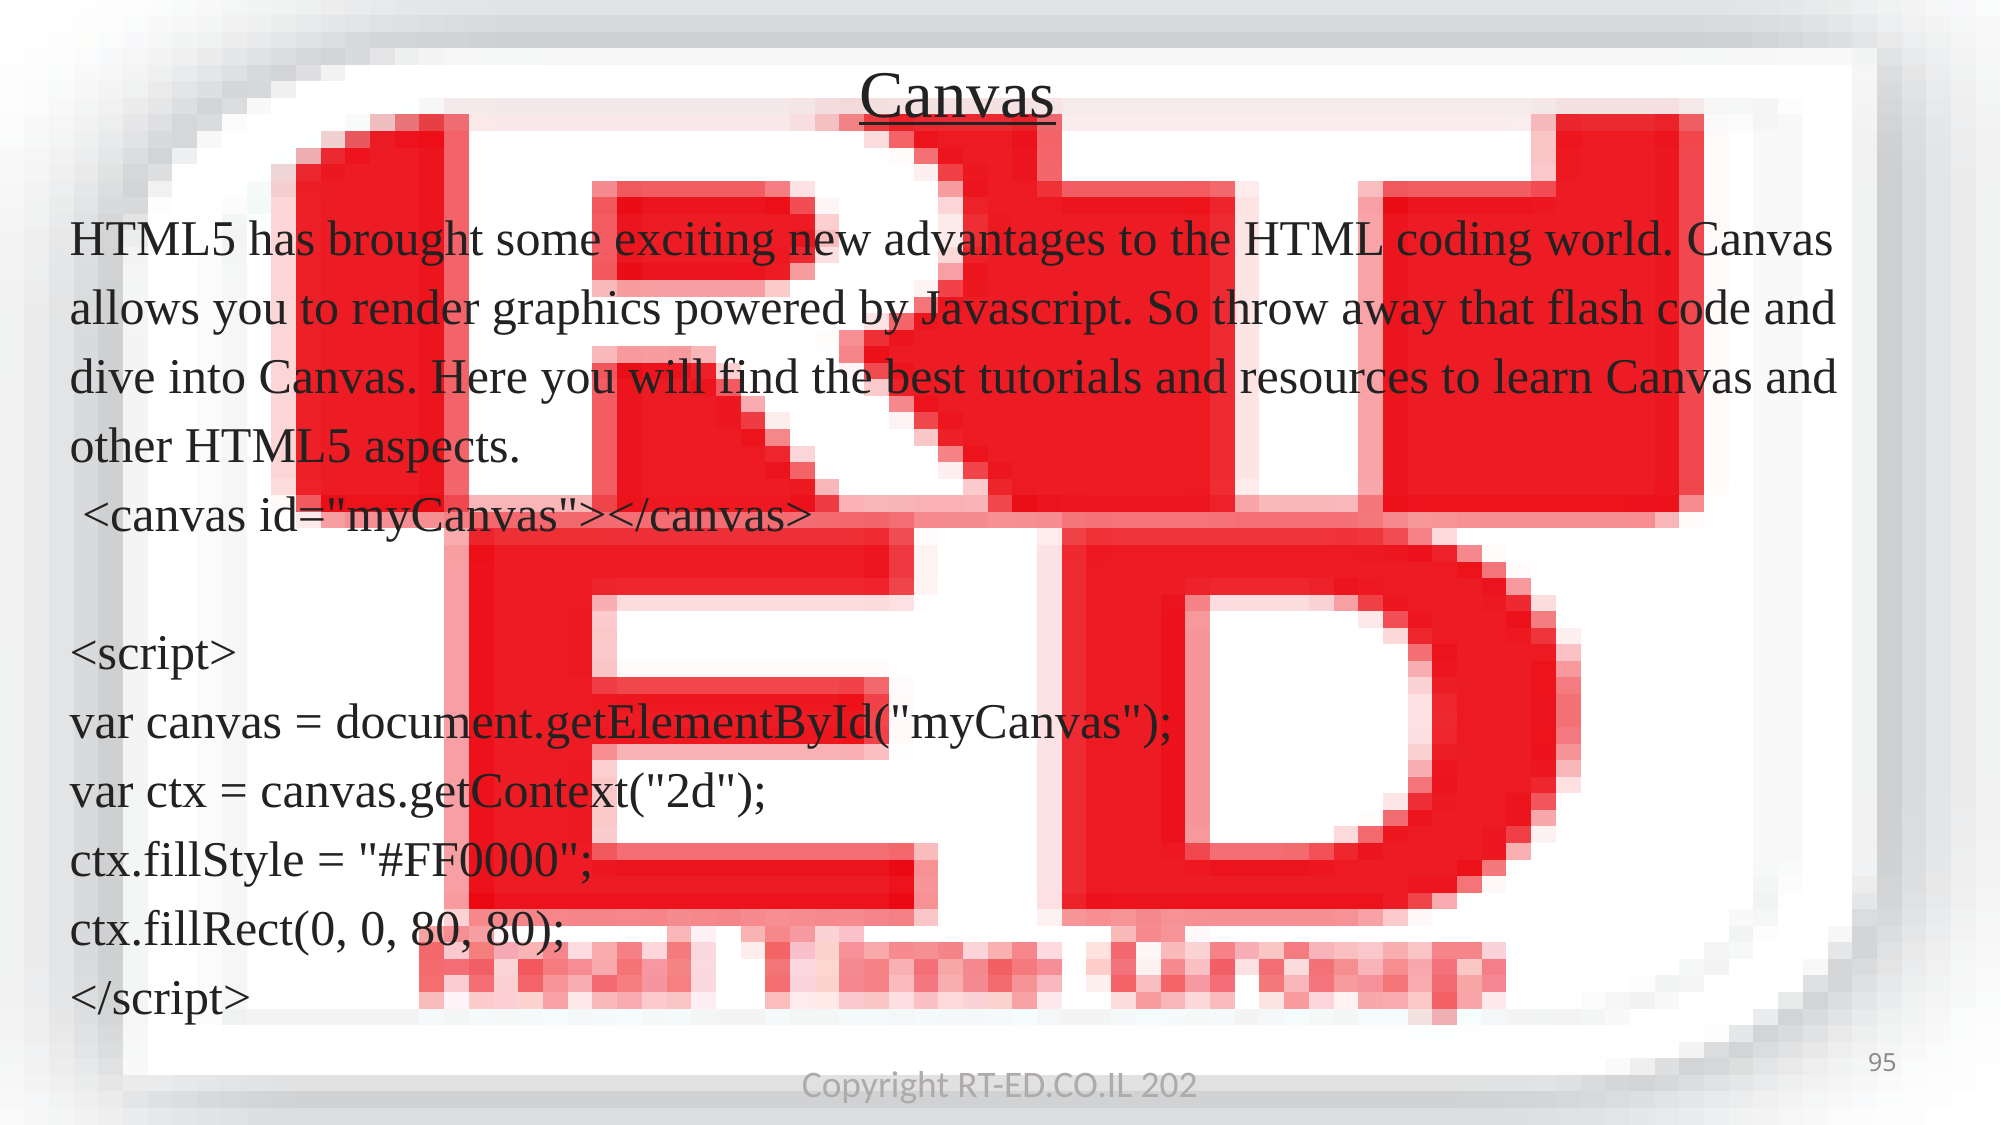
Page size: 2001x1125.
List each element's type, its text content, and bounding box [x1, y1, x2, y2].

title Canvas [25, 18, 1890, 129]
text_box Copyright RT-ED.CO.IL 202 [787, 1052, 1213, 1113]
list HTML5 has brought some exciting new advantages to the HTML coding world. Canvas allows you to render graphics powered by Javascript. So throw away that flash code and dive into Canvas. Here you will find the best tutorials and resources to learn Canvas and other HTML5 aspects. <canvas id="myCanvas"></canvas> <script> var canvas = document.getElementById("myCanvas"); var ctx = canvas.getContext("2d"); ctx.fillStyle = "#FF0000"; ctx.fillRect(0, 0, 80, 80); </script> [49, 176, 1914, 1087]
picture [0, 0, 2001, 1125]
slide_number 95 [1853, 1019, 1974, 1106]
